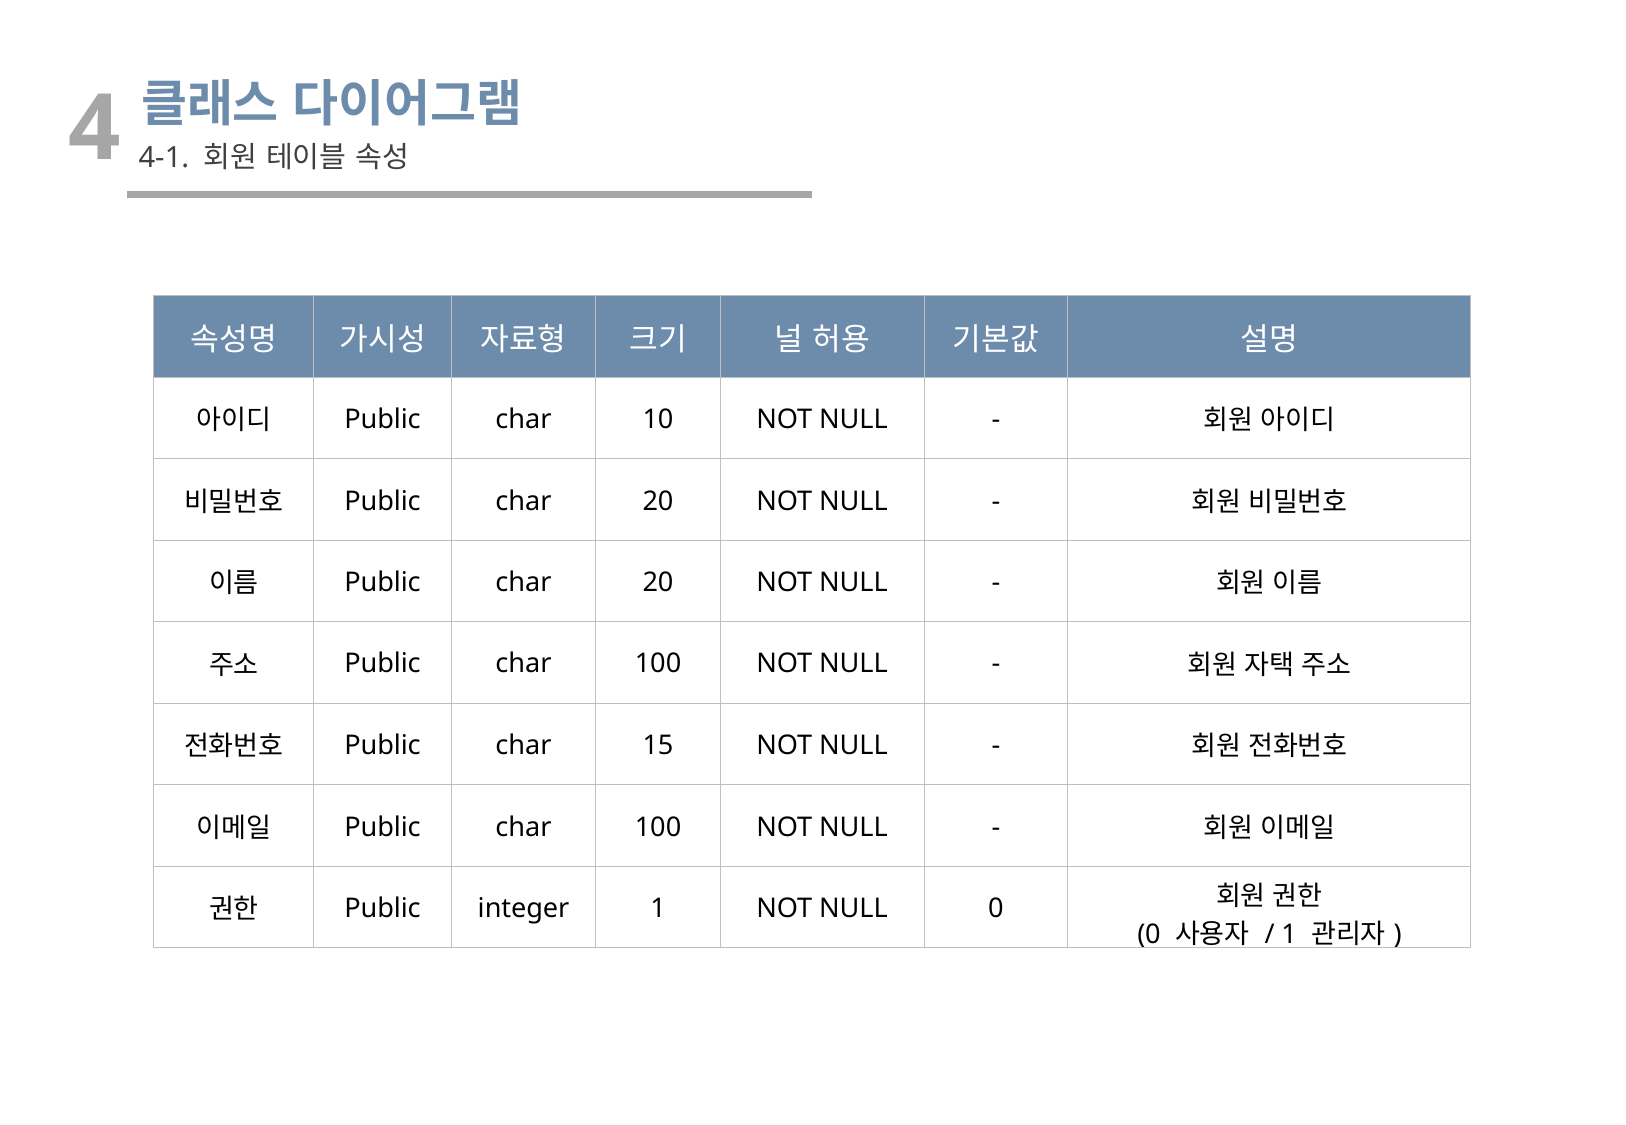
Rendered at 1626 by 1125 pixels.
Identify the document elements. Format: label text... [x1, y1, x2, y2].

table_cell - [925, 378, 1067, 458]
table_cell NOT NULL [721, 541, 924, 621]
table_cell 20 [596, 459, 720, 540]
table_cell - [925, 541, 1067, 621]
table_cell 회원 아이디 [1068, 378, 1470, 458]
table_cell NOT NULL [721, 704, 924, 784]
table_cell NOT NULL [721, 867, 924, 947]
table_cell Public [314, 785, 451, 866]
table_header 널 허용 [721, 296, 924, 377]
table_cell 10 [596, 378, 720, 458]
table_cell Public [314, 541, 451, 621]
table_cell - [925, 622, 1067, 703]
text_box 클래스 다이어그램 [127, 64, 538, 139]
table_cell char [452, 541, 595, 621]
table_cell 20 [596, 541, 720, 621]
table_cell 회원 전화번호 [1068, 704, 1470, 784]
table_header 설명 [1068, 296, 1470, 377]
table_cell integer [452, 867, 595, 947]
table_cell 주소 [154, 622, 313, 703]
text_box 4-1. 회원 테이블 속성 [127, 131, 424, 181]
table_cell char [452, 459, 595, 540]
table_cell - [925, 785, 1067, 866]
table_cell NOT NULL [721, 622, 924, 703]
table_cell 권한 [154, 867, 313, 947]
table_cell NOT NULL [721, 378, 924, 458]
table_header 속성명 [154, 296, 313, 377]
table_cell 15 [596, 704, 720, 784]
table_header 가시성 [314, 296, 451, 377]
table_cell - [925, 704, 1067, 784]
table_cell Public [314, 622, 451, 703]
table_cell char [452, 785, 595, 866]
table_header 기본값 [925, 296, 1067, 377]
table_cell Public [314, 704, 451, 784]
table_cell 100 [596, 622, 720, 703]
table_header 자료형 [452, 296, 595, 377]
text_box 4 [53, 38, 127, 186]
table_cell 회원 비밀번호 [1068, 459, 1470, 540]
table_cell Public [314, 459, 451, 540]
table_cell 회원 이메일 [1068, 785, 1470, 866]
table_cell 0 [925, 867, 1067, 947]
table_cell 아이디 [154, 378, 313, 458]
table_cell char [452, 622, 595, 703]
table_cell char [452, 378, 595, 458]
table_cell 이메일 [154, 785, 313, 866]
table_cell 이름 [154, 541, 313, 621]
table_cell 회원 권한 (0 사용자 / 1 관리자) [1068, 867, 1470, 947]
table_cell - [925, 459, 1067, 540]
table_cell NOT NULL [721, 785, 924, 866]
table_cell 비밀번호 [154, 459, 313, 540]
table_cell Public [314, 867, 451, 947]
table_cell 회원 자택 주소 [1068, 622, 1470, 703]
table_cell 회원 이름 [1068, 541, 1470, 621]
table_header 크기 [596, 296, 720, 377]
table_cell char [452, 704, 595, 784]
table_cell NOT NULL [721, 459, 924, 540]
table_cell 1 [596, 867, 720, 947]
table_cell 전화번호 [154, 704, 313, 784]
table_cell Public [314, 378, 451, 458]
table_cell 100 [596, 785, 720, 866]
